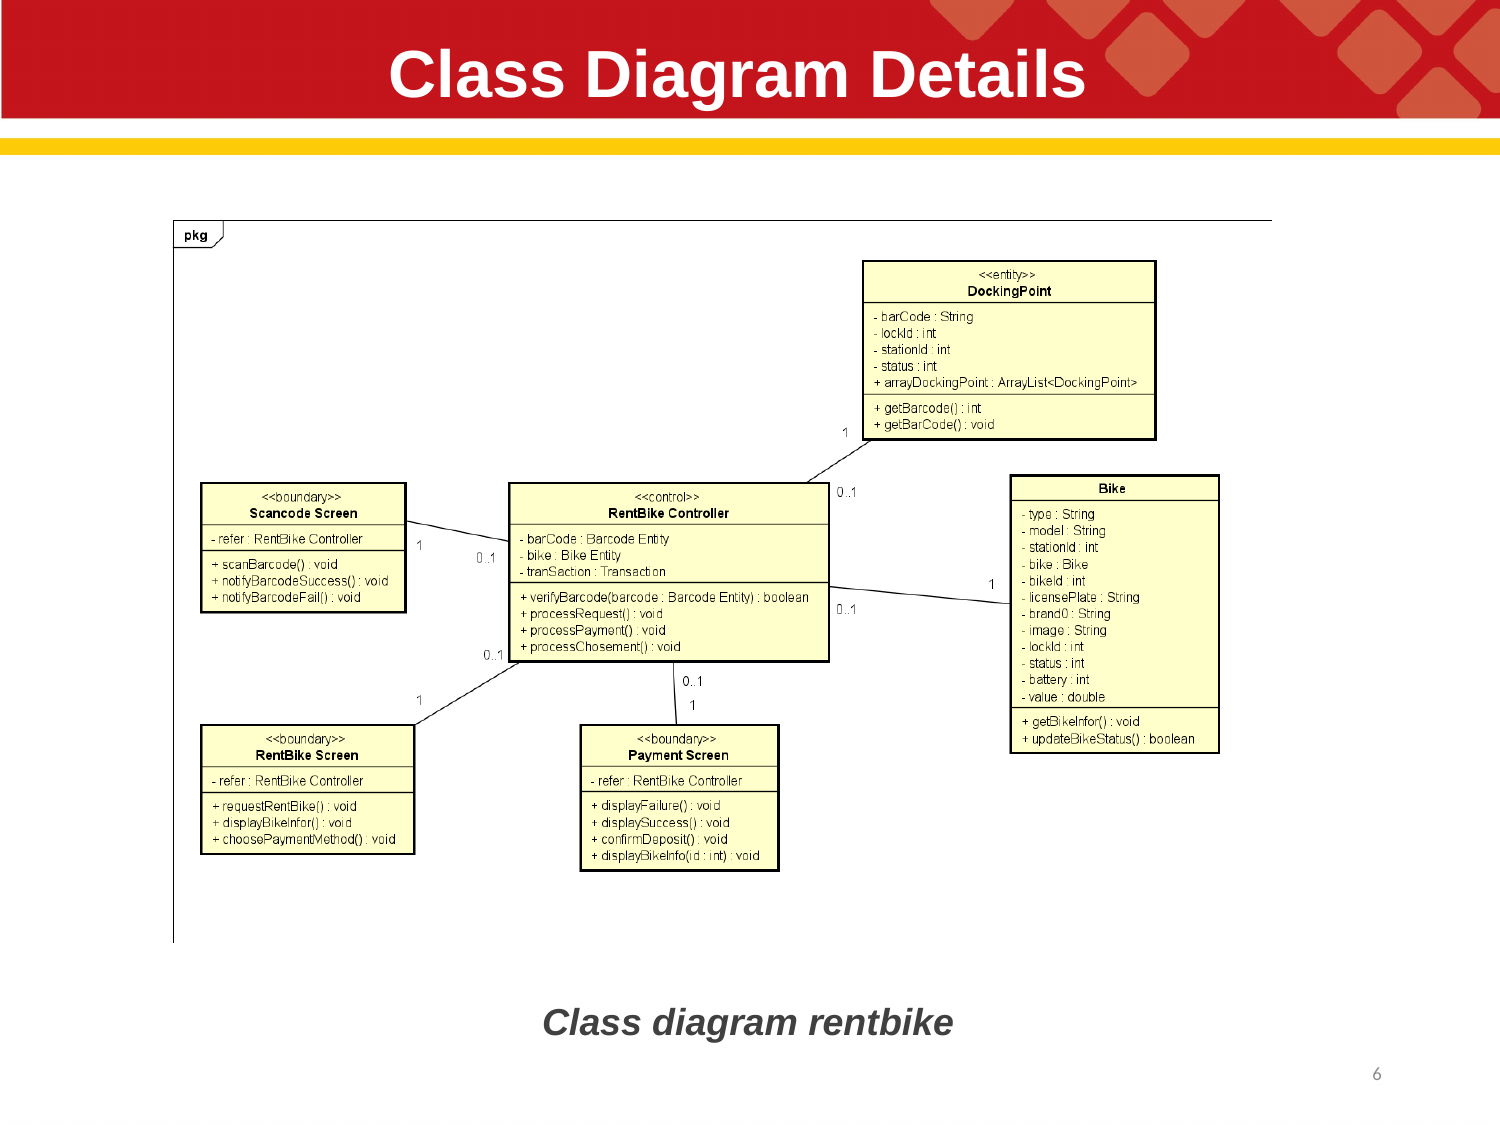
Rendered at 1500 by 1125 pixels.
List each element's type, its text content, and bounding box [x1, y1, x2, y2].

picture [0, 0, 1500, 1125]
title Class Diagram Details [80, 0, 1397, 185]
list Class diagram rentbike [527, 995, 1019, 1104]
slide_number 6 [1059, 1042, 1397, 1103]
